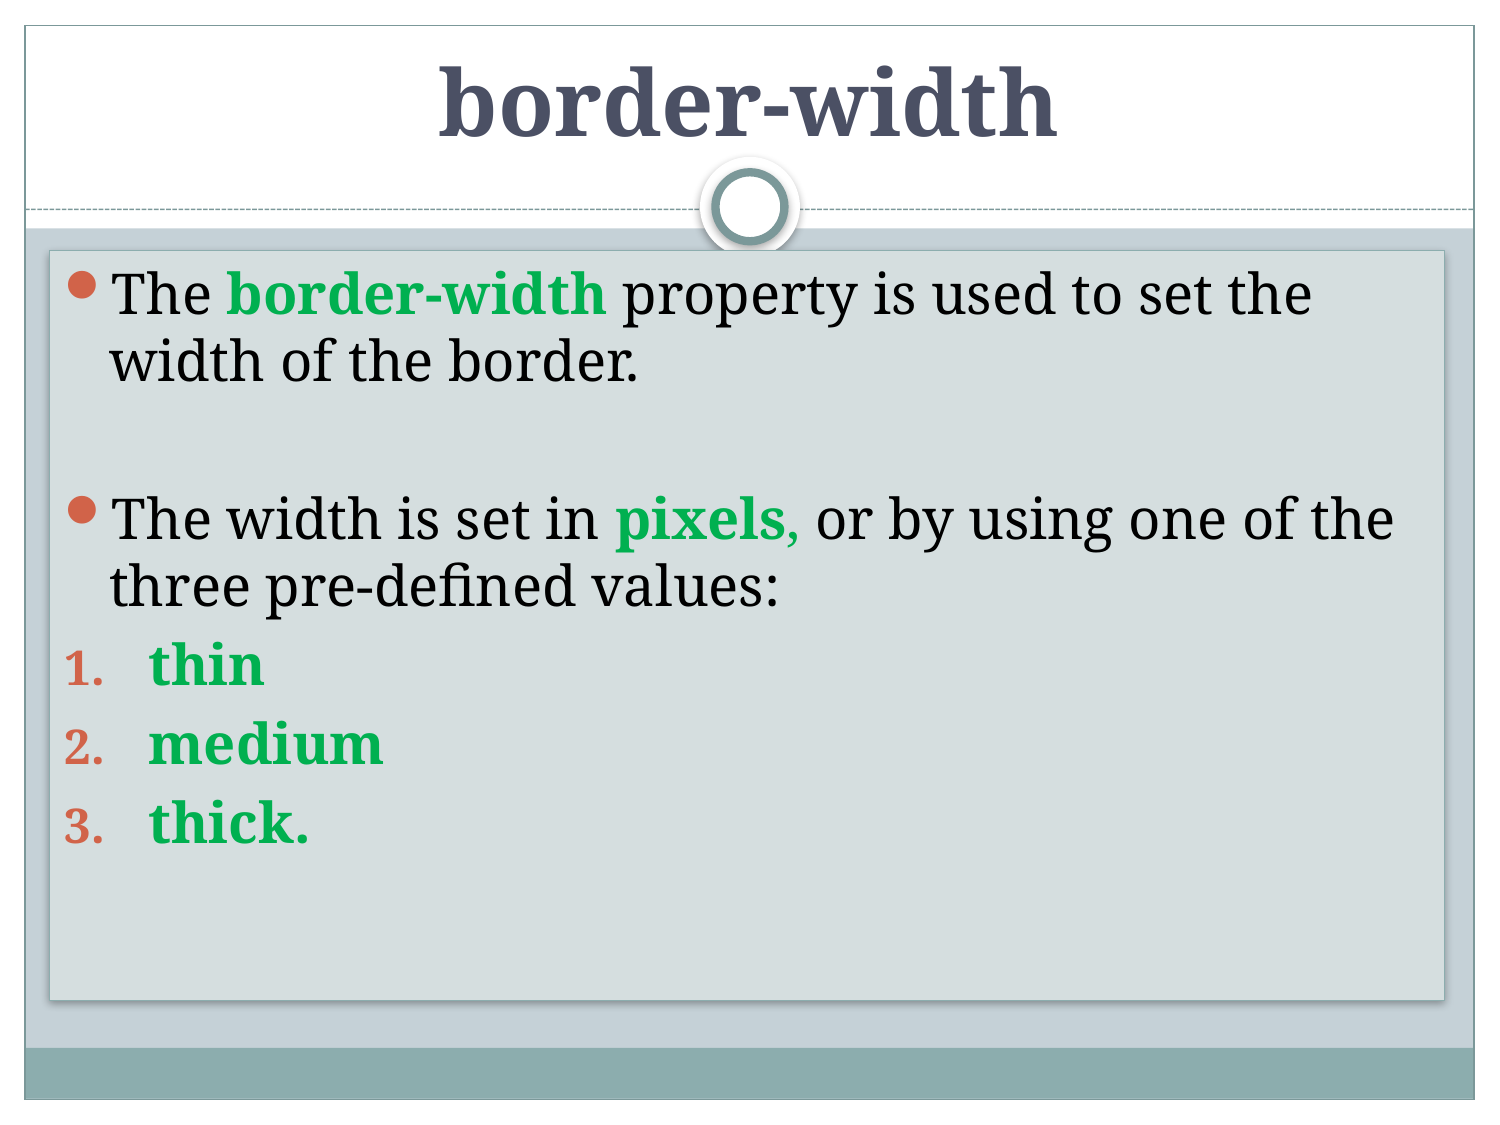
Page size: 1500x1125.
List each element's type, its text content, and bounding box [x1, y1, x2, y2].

list The border-width property is used to set the width of the border. The width is set in pixels, or by using one of the three pre-defined values: thin medium thick. [49, 250, 1445, 1001]
title border-width [49, 37, 1450, 162]
